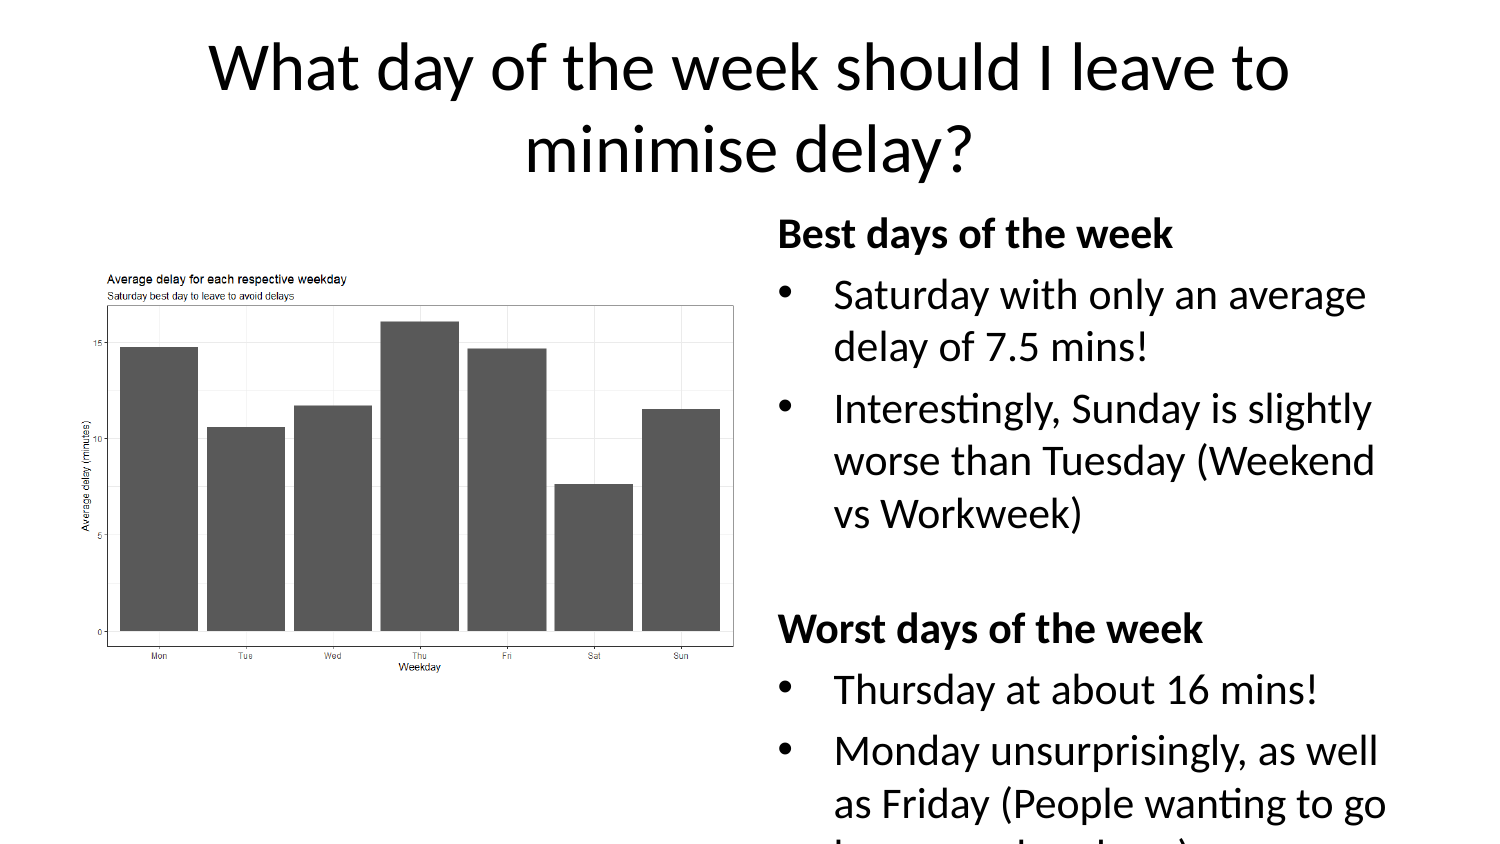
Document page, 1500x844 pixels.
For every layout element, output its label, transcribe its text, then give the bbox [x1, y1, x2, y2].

title What day of the week should I leave to minimise delay? [75, 33, 1425, 175]
picture [74, 268, 738, 678]
list Best days of the week Saturday with only an average delay of 7.5 mins! Interestingly, Sunday is slightly worse than Tuesday (Weekend vs Workweek) Worst days of the week Thursday at about 16 mins! Monday unsurprisingly, as well as Friday (People wanting to go home or elsewhere) [762, 196, 1425, 754]
